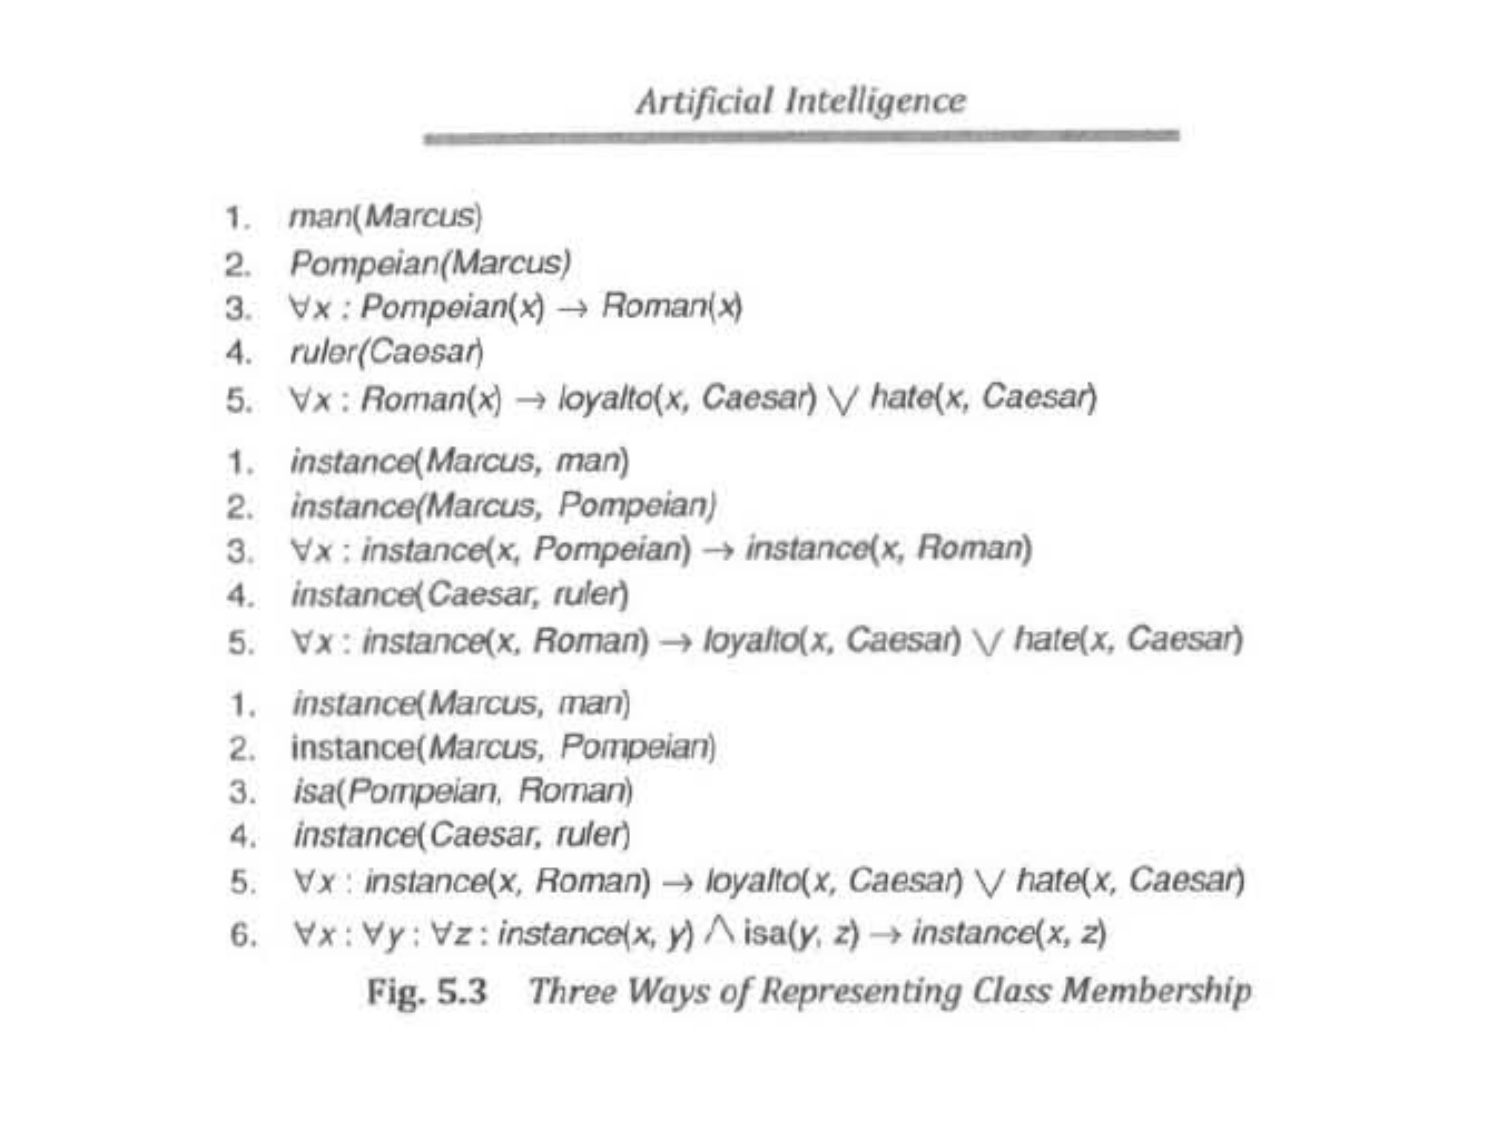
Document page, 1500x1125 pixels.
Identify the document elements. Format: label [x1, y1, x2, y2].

picture [187, 62, 1301, 1031]
